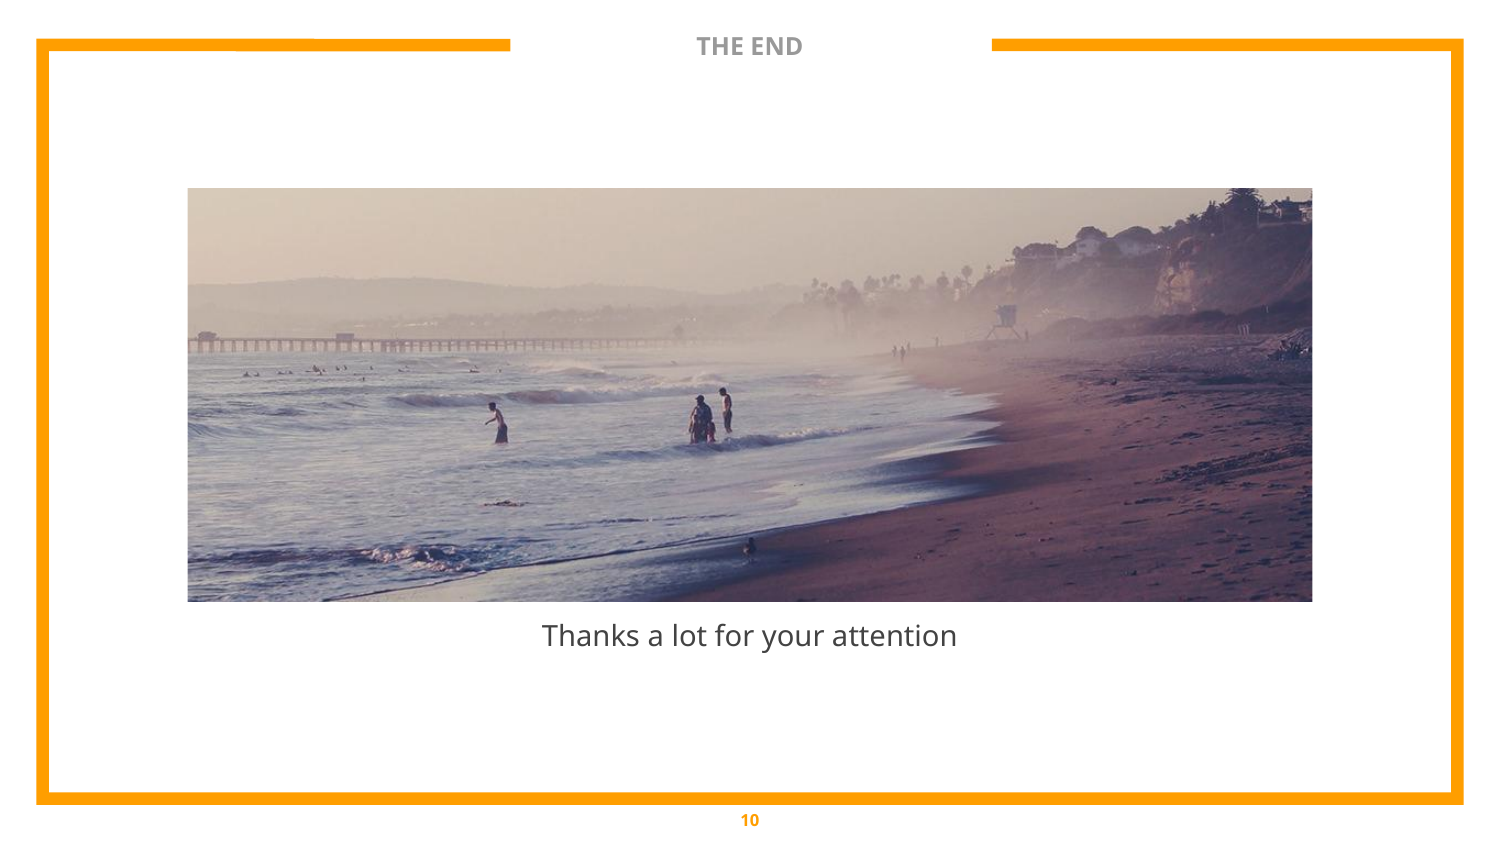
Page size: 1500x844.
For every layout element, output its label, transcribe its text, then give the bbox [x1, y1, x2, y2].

slide_number 10 [0, 798, 1500, 844]
title THE END [531, 16, 969, 76]
list Thanks a lot for your attention [257, 610, 1243, 778]
picture [187, 188, 1313, 602]
